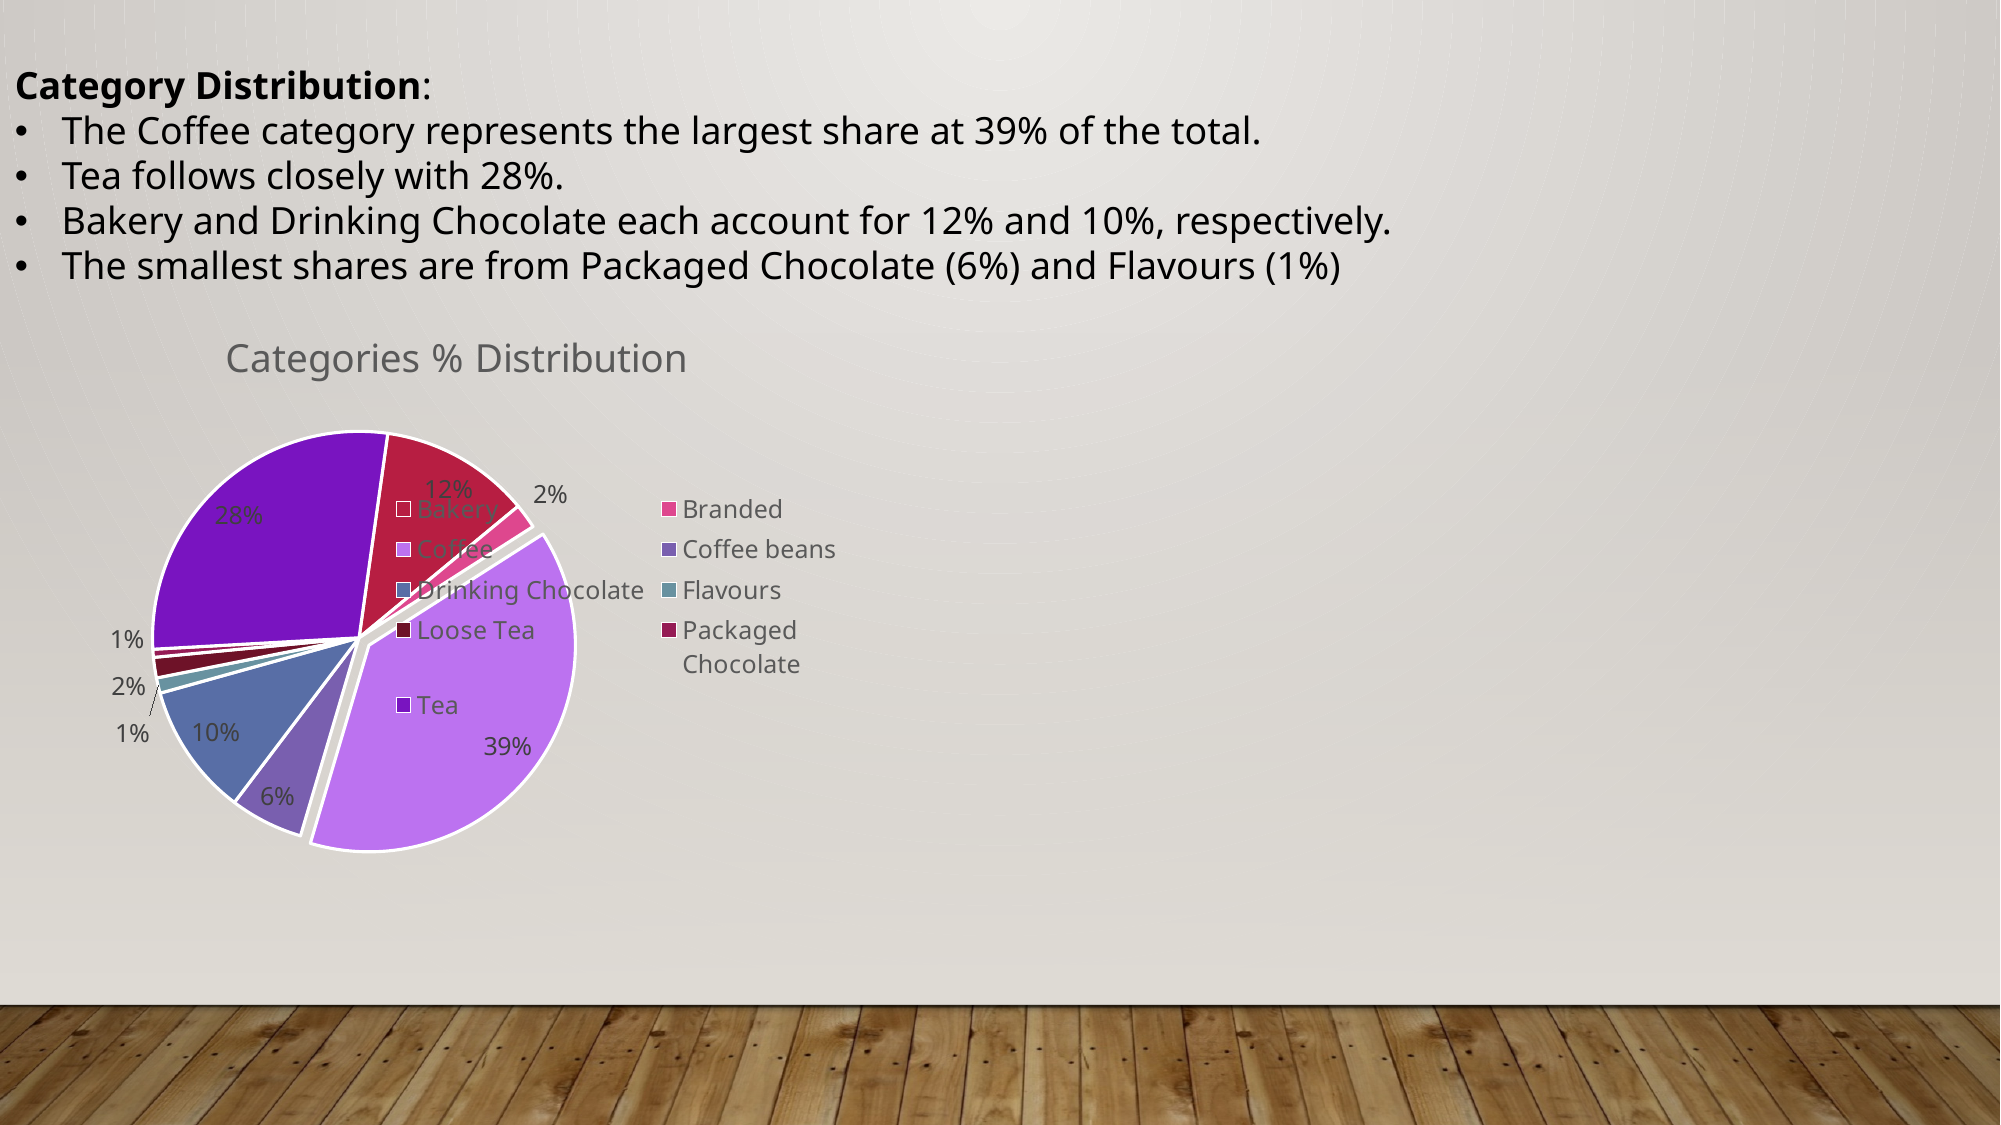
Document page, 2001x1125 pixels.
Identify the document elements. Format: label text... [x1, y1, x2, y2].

chart [66, 298, 858, 916]
text_box Category Distribution: The Coffee category represents the largest share at 39% of the total. Tea follows closely with 28%. Bakery and Drinking Chocolate each account for 12% and 10%, respectively. The smallest shares are from Packaged Chocolate (6%) and Flavours (1%) [0, 10, 1500, 520]
picture [0, 1005, 2000, 1125]
